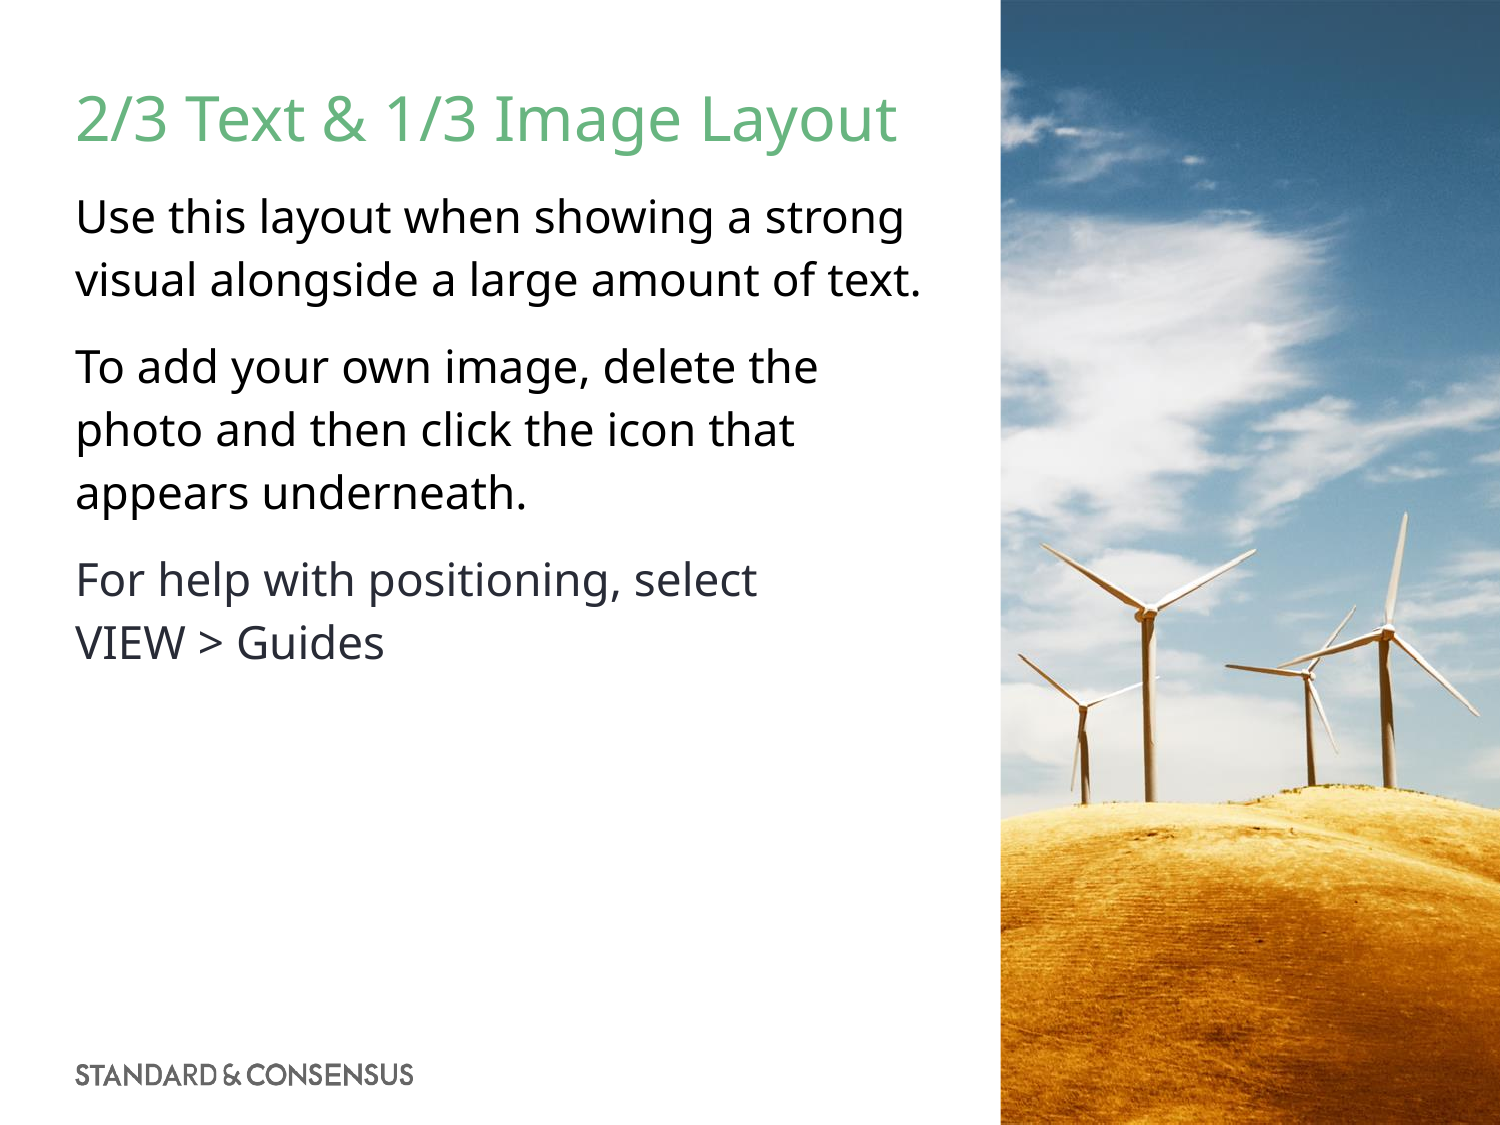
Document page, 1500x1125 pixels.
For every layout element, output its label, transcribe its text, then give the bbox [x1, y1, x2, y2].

picture [1000, 0, 1500, 1125]
list 2/3 Text & 1/3 Image Layout Use this layout when showing a strong visual alongside a large amount of text. To add your own image, delete the photo and then click the icon that appears underneath. For help with positioning, select VIEW > Guides [0, 0, 1000, 1125]
